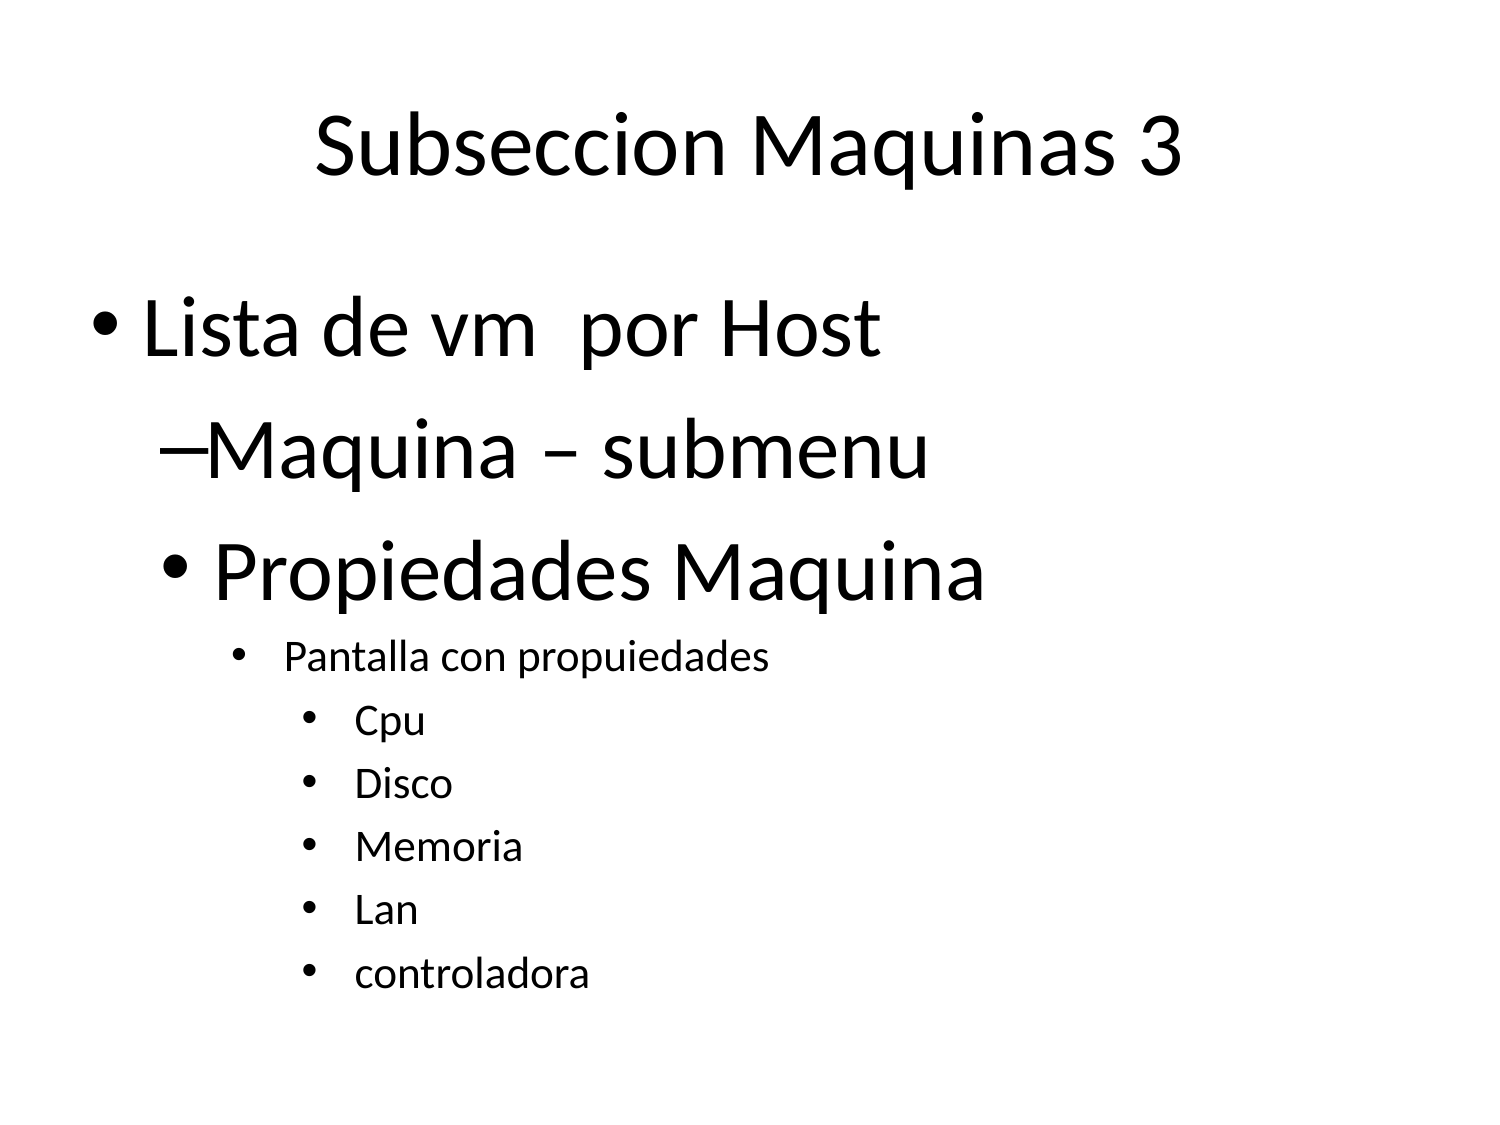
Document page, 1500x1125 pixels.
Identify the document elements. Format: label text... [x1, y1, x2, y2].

title Subseccion Maquinas 3 [75, 45, 1425, 233]
list Lista de vm por Host Maquina – submenu Propiedades Maquina Pantalla con propuiedades Cpu Disco Memoria Lan controladora [75, 262, 1425, 1005]
